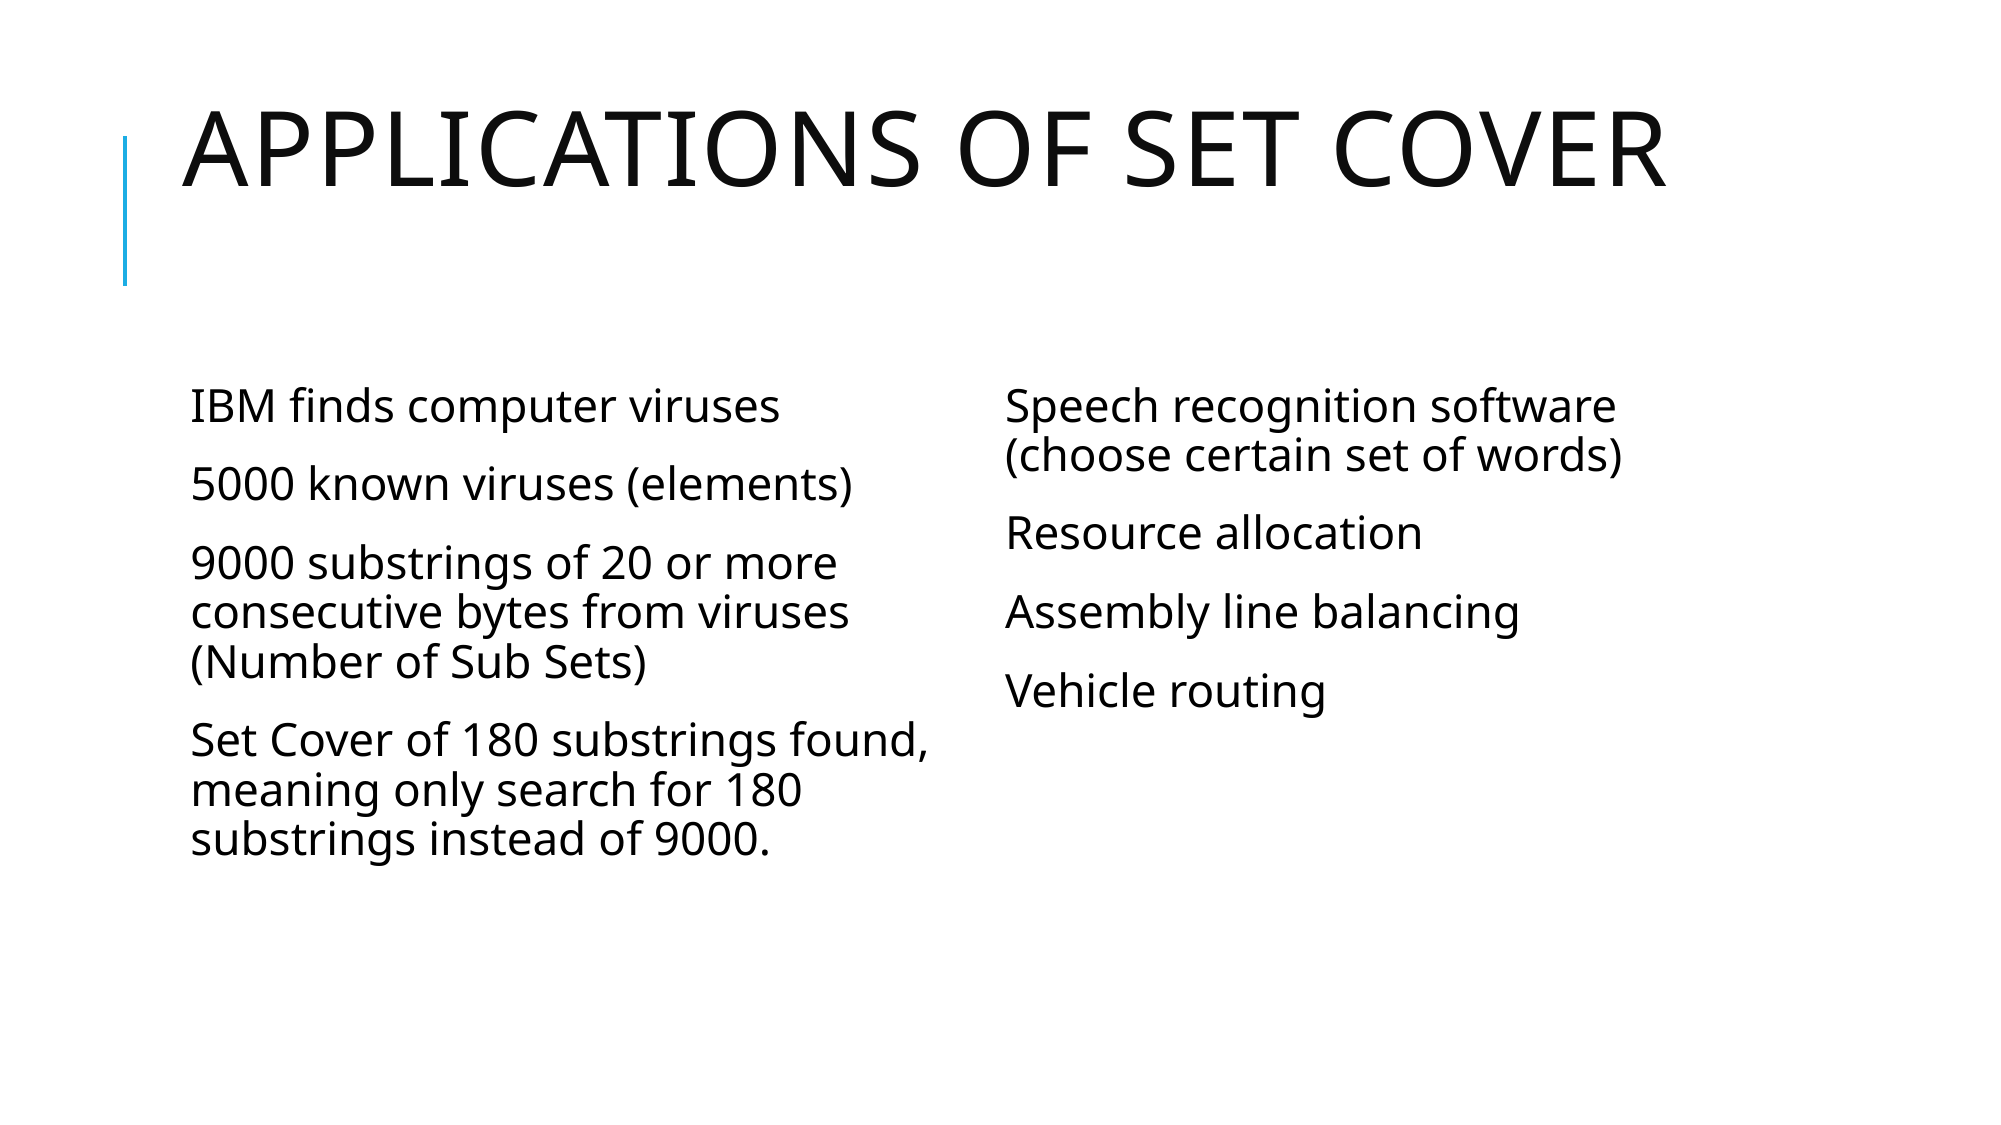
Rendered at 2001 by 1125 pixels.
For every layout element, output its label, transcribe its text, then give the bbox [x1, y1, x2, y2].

list Speech recognition software (choose certain set of words) Resource allocation Assembly line balancing Vehicle routing [982, 375, 1763, 1035]
title Applications of Set Cover [168, 96, 1763, 342]
list IBM finds computer viruses 5000 known viruses (elements) 9000 substrings of 20 or more consecutive bytes from viruses (Number of Sub Sets) Set Cover of 180 substrings found, meaning only search for 180 substrings instead of 9000. [168, 375, 948, 1035]
